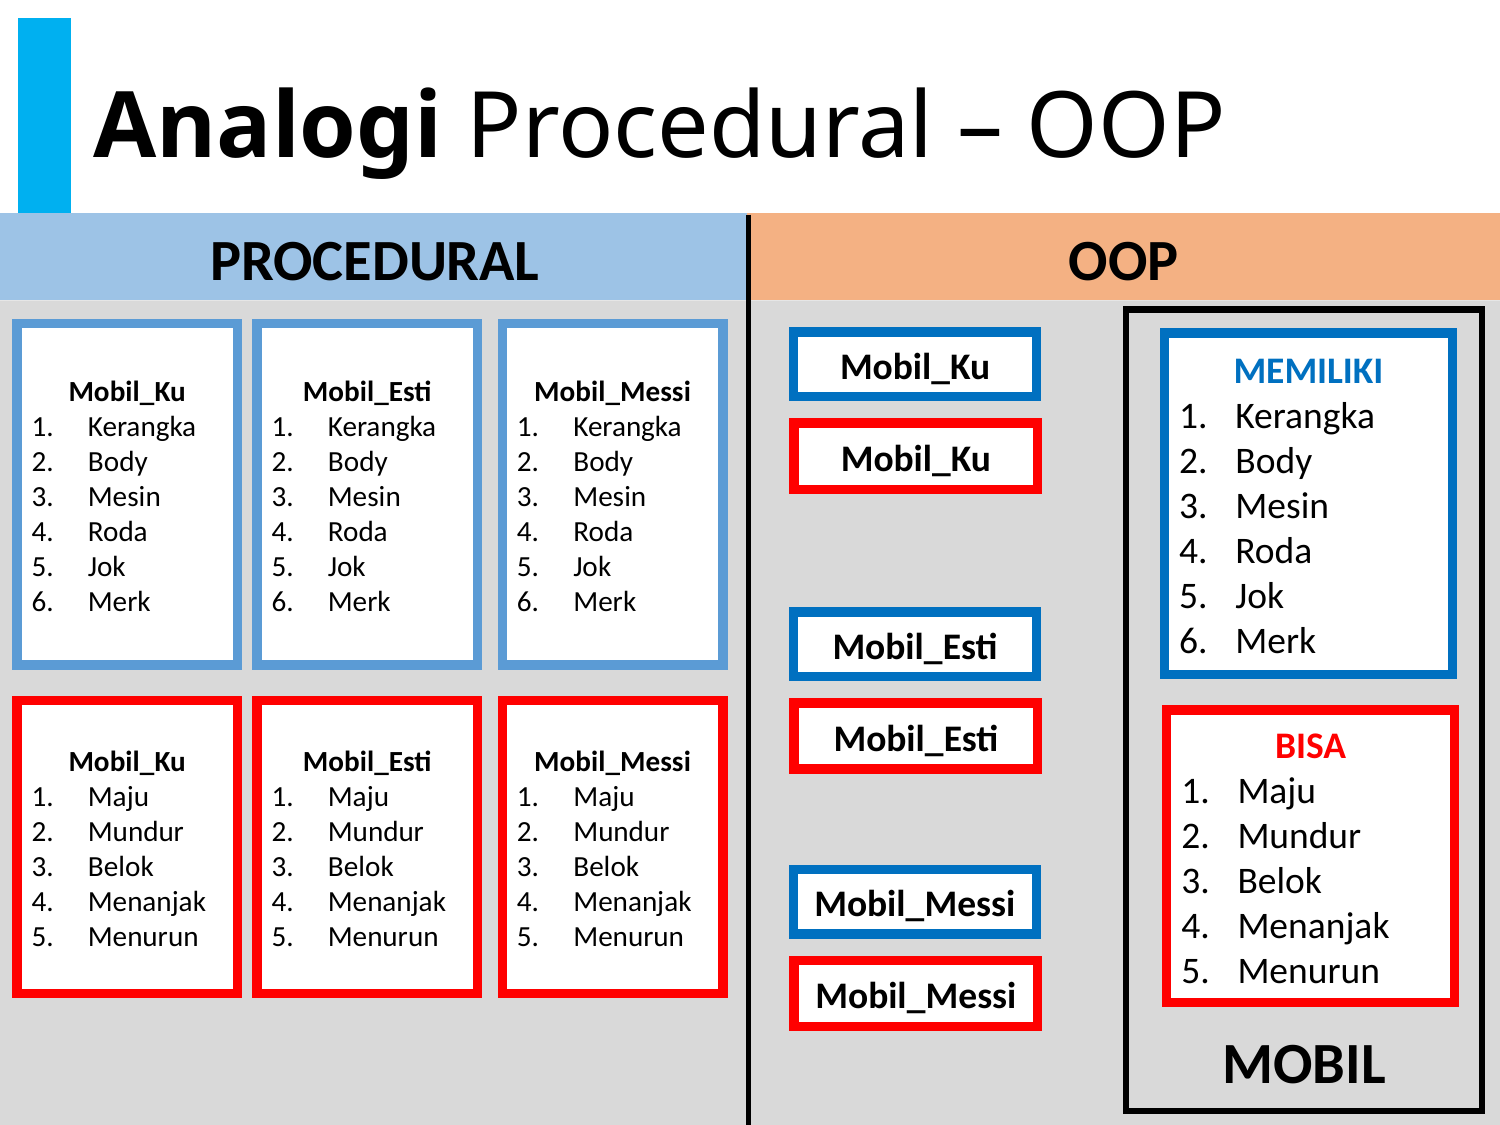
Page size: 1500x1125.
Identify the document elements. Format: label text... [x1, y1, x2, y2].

text_box [751, 300, 1500, 1125]
text_box Mobil_Ku [793, 422, 1039, 490]
text_box [0, 300, 746, 1125]
text_box Mobil_Esti [792, 611, 1038, 677]
text_box Mobil_Esti Kerangka Body Mesin Roda Jok Merk [256, 323, 479, 666]
text_box Mobil_Messi Maju Mundur Belok Menanjak Menurun [501, 700, 724, 995]
text_box OOP [747, 213, 1500, 300]
text_box Mobil_Ku Maju Mundur Belok Menanjak Menurun [16, 700, 239, 995]
text_box PROCEDURAL [0, 213, 747, 300]
text_box Mobil_Messi [793, 960, 1039, 1028]
text_box Mobil_Messi Kerangka Body Mesin Roda Jok Merk [501, 323, 724, 666]
text_box Mobil_Messi [792, 869, 1038, 935]
text_box MOBIL [1125, 309, 1483, 1112]
text_box Mobil_Ku Kerangka Body Mesin Roda Jok Merk [16, 323, 239, 666]
title Analogi Procedural – OOP [78, 19, 1443, 213]
text_box Mobil_Esti Maju Mundur Belok Menanjak Menurun [256, 700, 479, 995]
text_box Mobil_Ku [792, 331, 1038, 398]
text_box Mobil_Esti [793, 702, 1039, 770]
